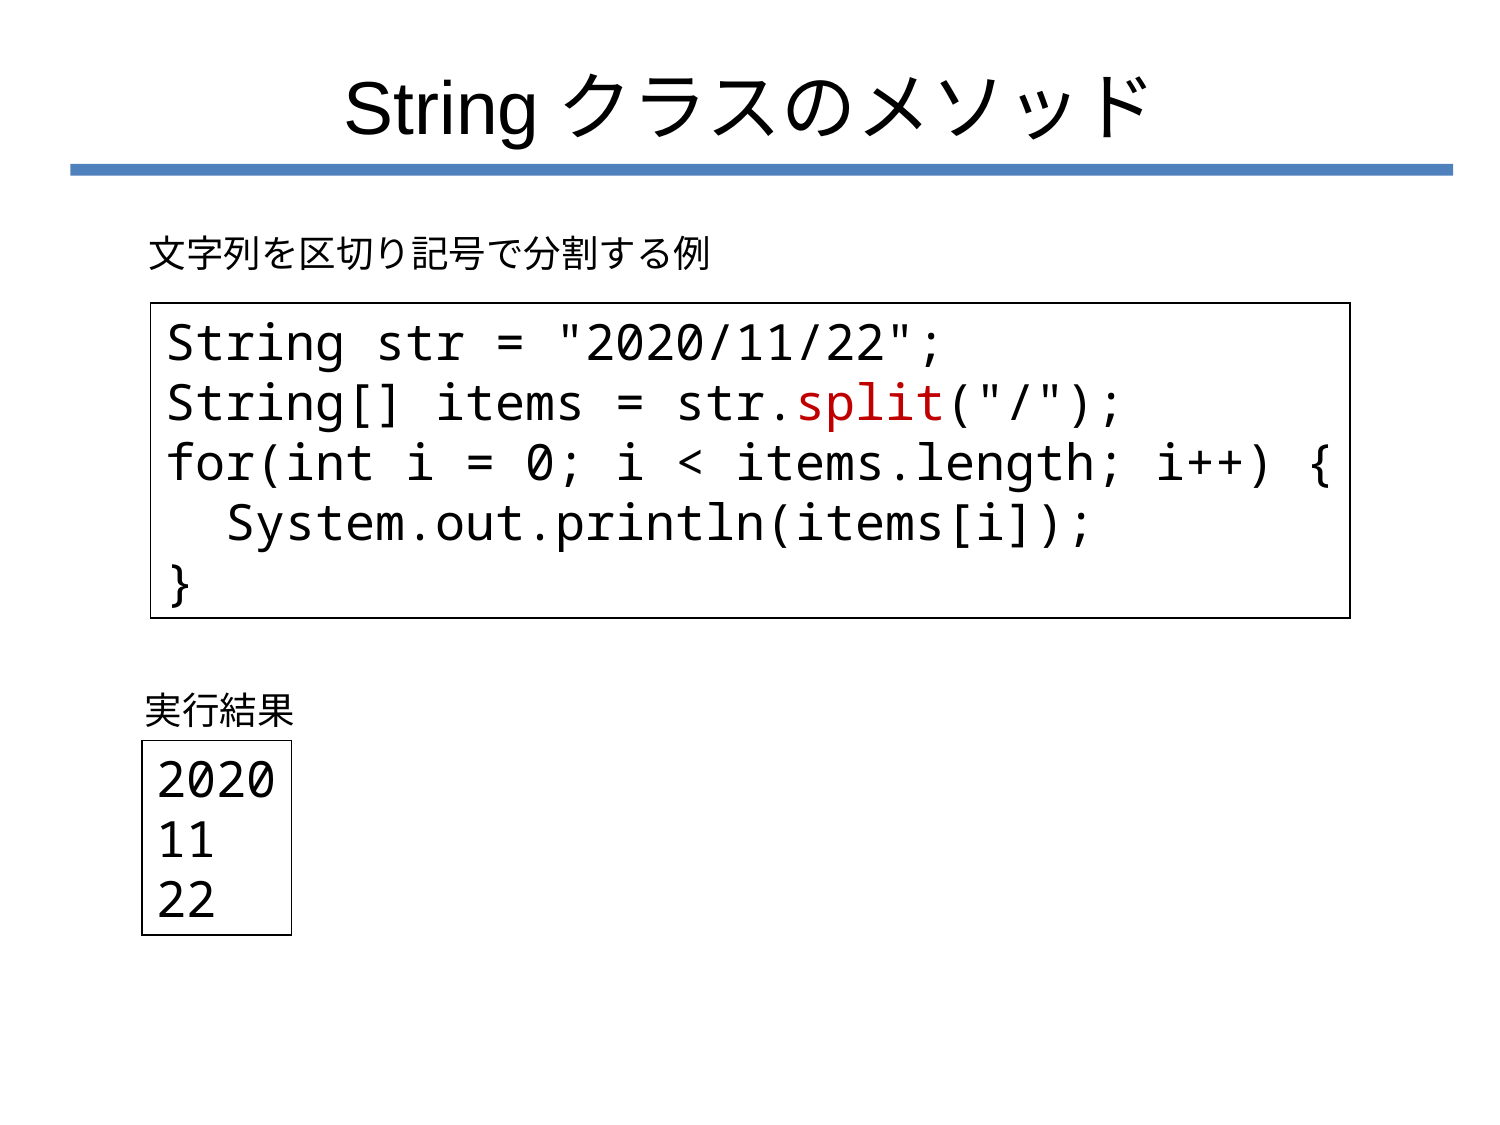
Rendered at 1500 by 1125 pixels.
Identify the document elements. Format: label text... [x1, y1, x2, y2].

title Stringクラスのメソッド [75, 45, 1425, 164]
text_box 2020 11 22 [141, 740, 292, 936]
text_box 実行結果 [129, 679, 310, 740]
text_box String str = "2020/11/22"; String[] items = str.split("/"); for(int i = 0; i < items.length; i++) { System.out.println(items[i]); } [150, 303, 1351, 618]
text_box 文字列を区切り記号で分割する例 [133, 222, 727, 283]
